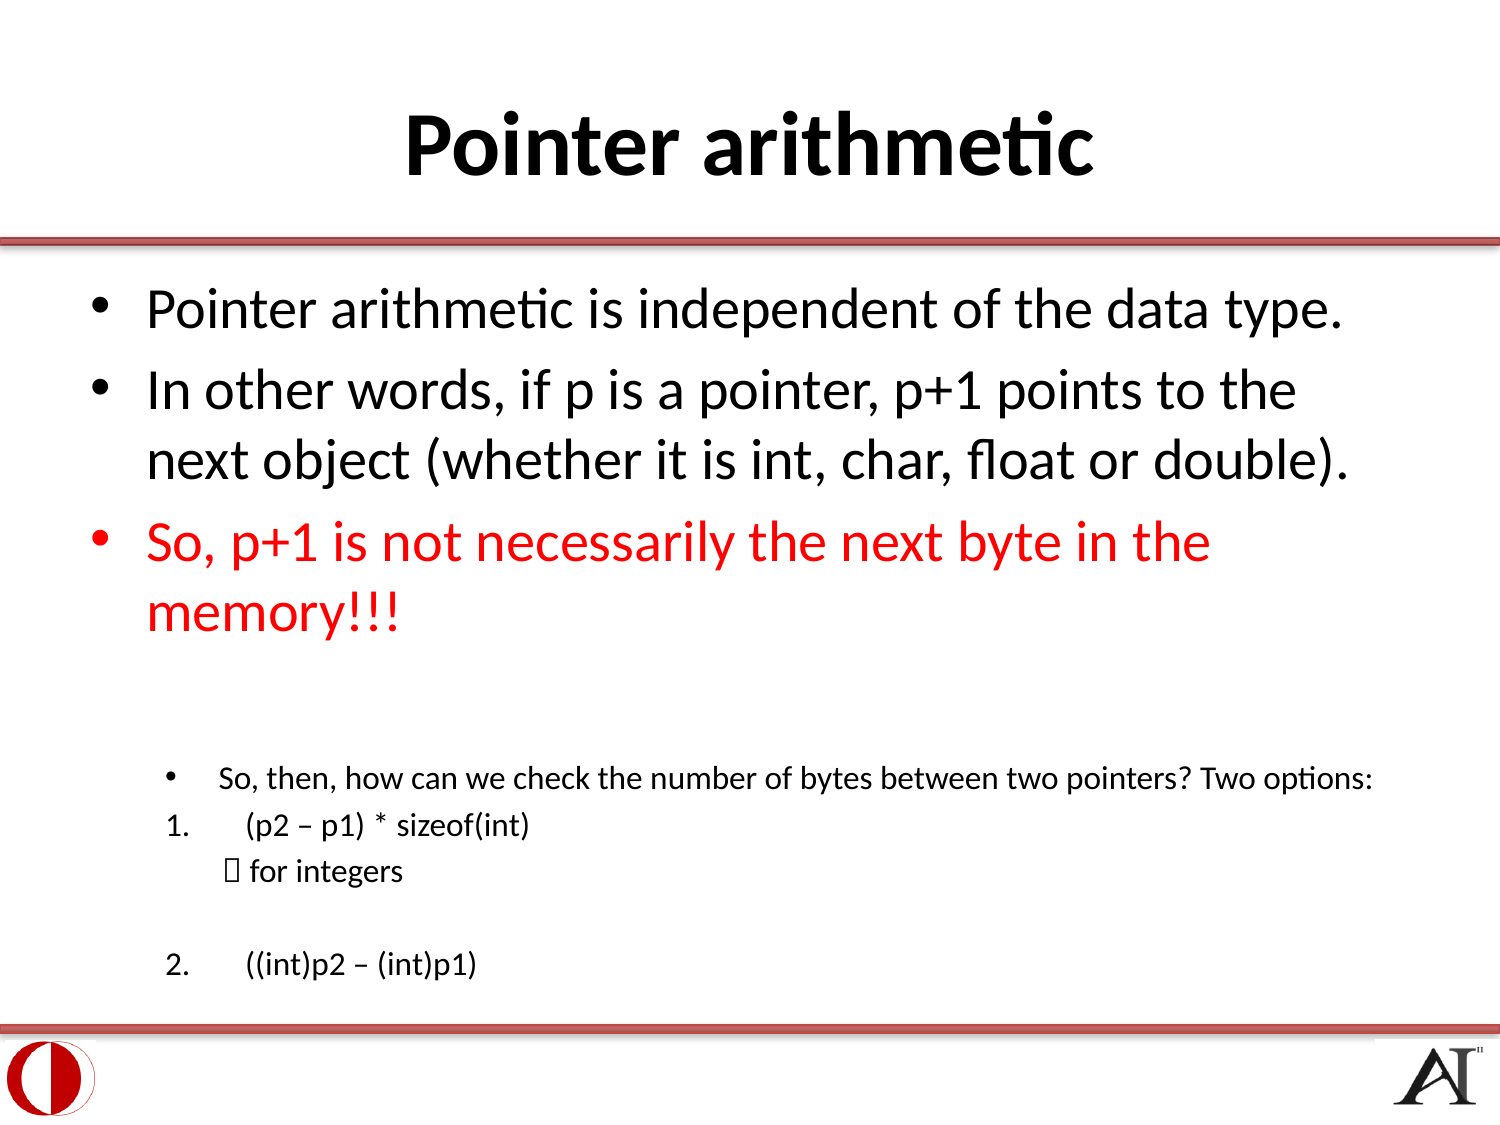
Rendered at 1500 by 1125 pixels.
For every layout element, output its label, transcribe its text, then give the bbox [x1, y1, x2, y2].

title Pointer arithmetic [75, 45, 1425, 233]
picture [5, 1040, 96, 1116]
list So, then, how can we check the number of bytes between two pointers? Two options: (p2 – p1) * sizeof(int)  for integers ((int)p2 – (int)p1) [150, 287, 1500, 1005]
list Pointer arithmetic is independent of the data type. In other words, if p is a pointer, p+1 points to the next object (whether it is int, char, float or double). So, p+1 is not necessarily the next byte in the memory!!! [75, 262, 1425, 1005]
slide_number 17 [1074, 1042, 1425, 1103]
picture [1374, 1039, 1500, 1110]
